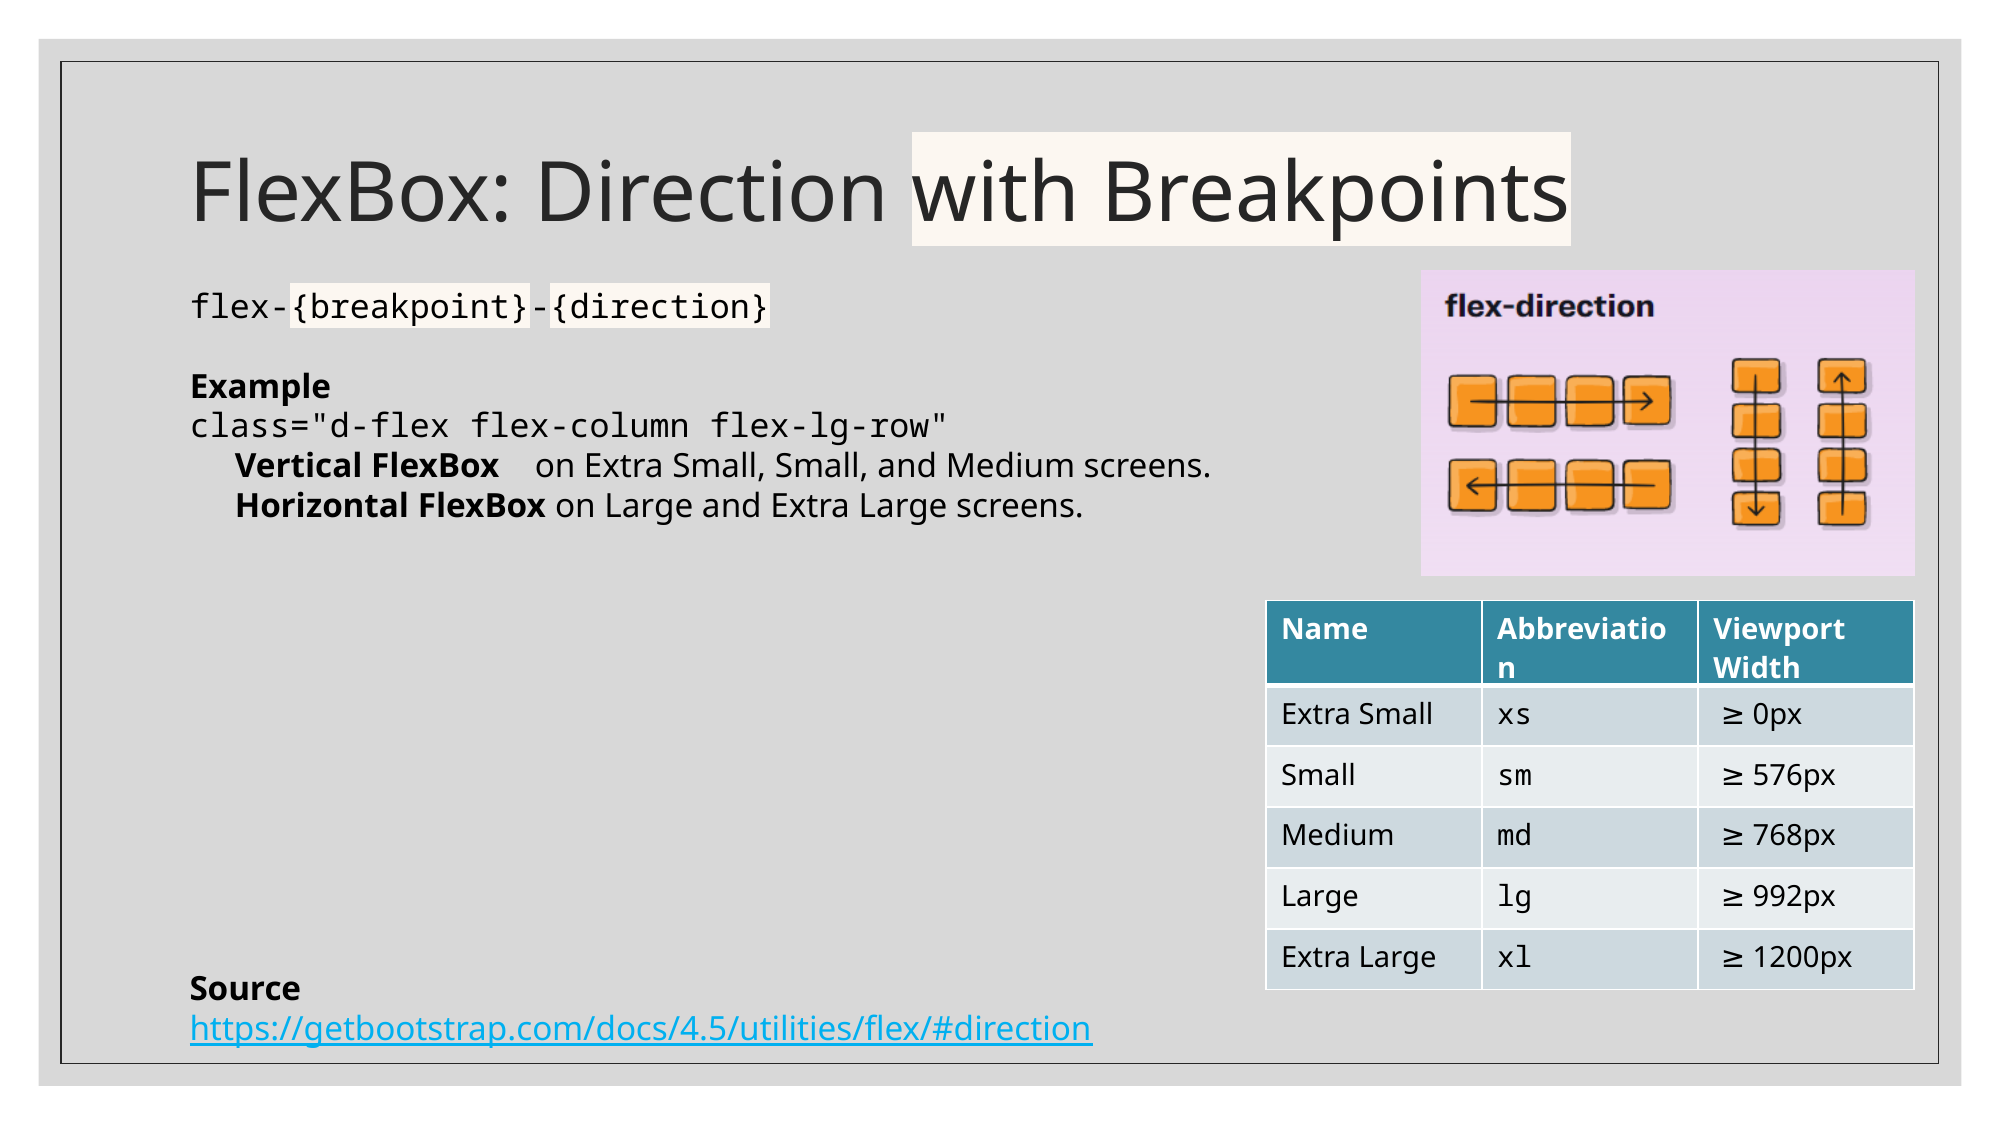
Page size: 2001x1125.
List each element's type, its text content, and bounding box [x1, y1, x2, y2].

table_cell sm [1483, 747, 1697, 806]
table_cell ≥ 992px [1699, 869, 1913, 928]
table_cell ≥ 0px [1699, 688, 1913, 745]
table_cell Large [1267, 869, 1481, 928]
table_cell Extra Large [1267, 930, 1481, 989]
table_header Viewport Width [1699, 601, 1913, 683]
table_cell xl [1483, 930, 1697, 989]
table_cell Medium [1267, 808, 1481, 867]
table_cell xs [1483, 688, 1697, 745]
table_cell Extra Small [1267, 688, 1481, 745]
table_cell ≥ 768px [1699, 808, 1913, 867]
table_cell Small [1267, 747, 1481, 806]
table_header Name [1267, 601, 1481, 683]
table_cell md [1483, 808, 1697, 867]
table_cell ≥ 576px [1699, 747, 1913, 806]
list flex-{breakpoint}-{direction} Example class="d-flex flex-column flex-lg-row" Vertical FlexBox on Extra Small, Small, and Medium screens. Horizontal FlexBox on Large and Extra Large screens. [174, 277, 1380, 909]
text_box Source https://getbootstrap.com/docs/4.5/utilities/flex/#direction [174, 959, 1825, 1060]
title FlexBox: Direction with Breakpoints [174, 82, 1825, 307]
table_header Abbreviation [1483, 601, 1697, 683]
table_cell ≥ 1200px [1699, 930, 1913, 989]
picture [1421, 270, 1915, 576]
table_cell lg [1483, 869, 1697, 928]
